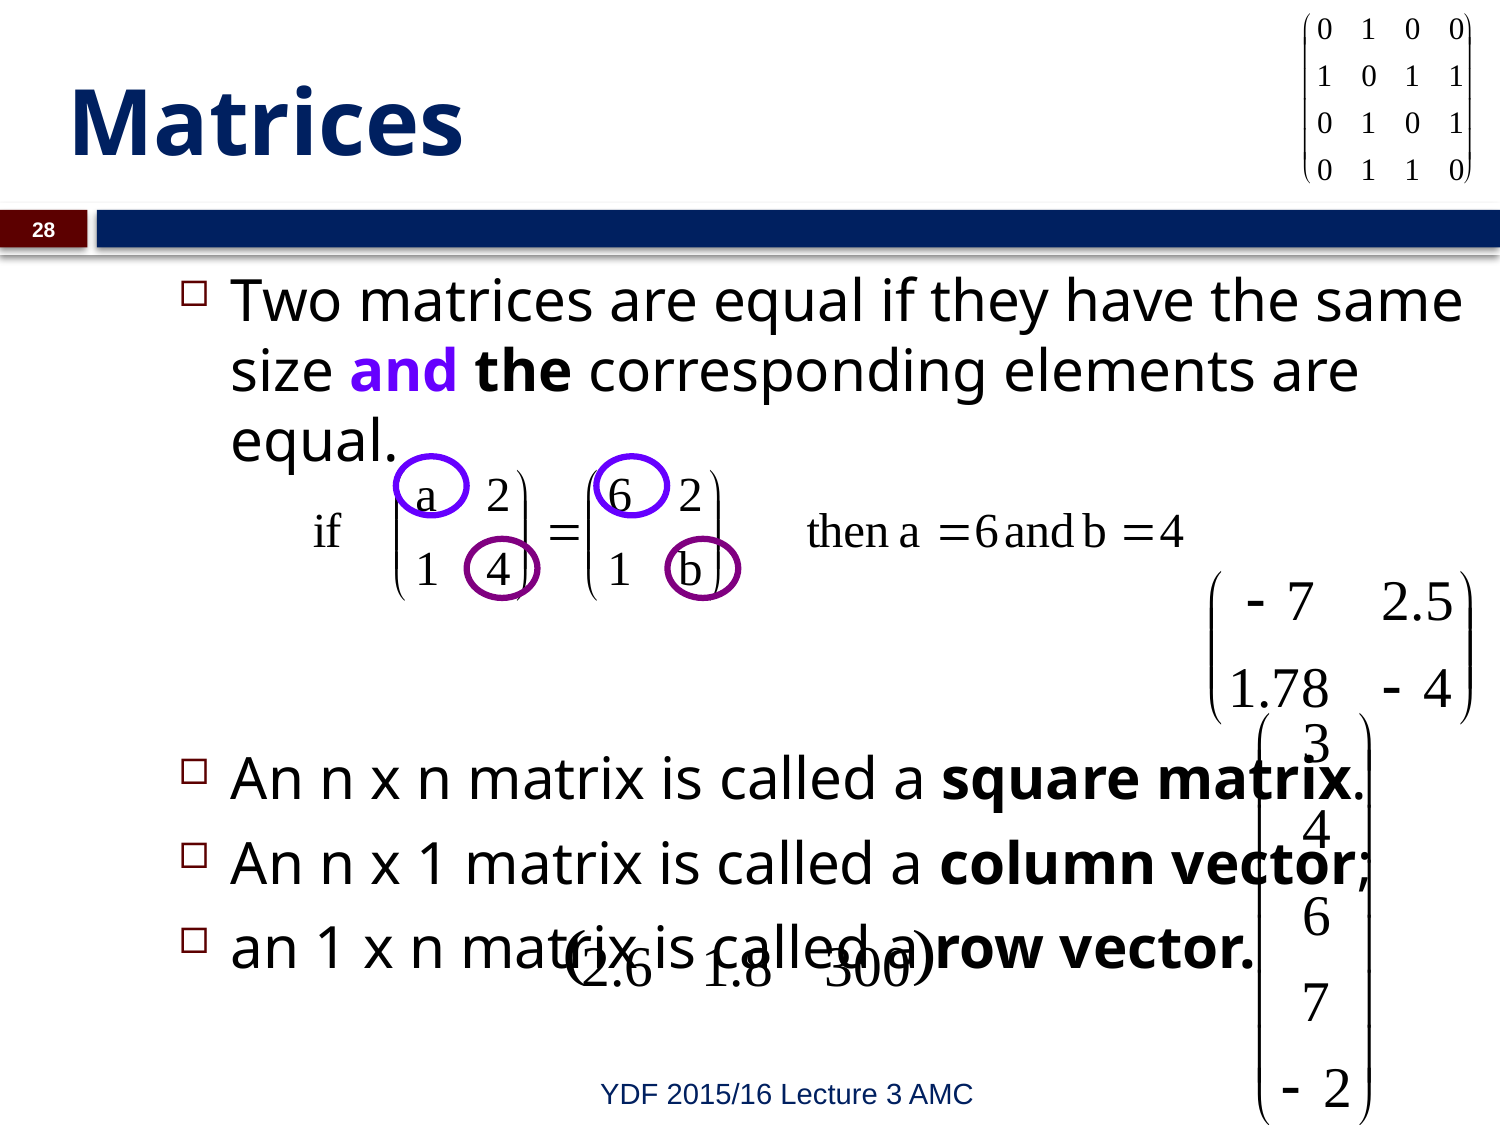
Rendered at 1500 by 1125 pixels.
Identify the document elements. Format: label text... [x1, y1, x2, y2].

text_box [614, 456, 649, 460]
footer YDF 2015/16 Lecture 3 AMC [99, 1063, 990, 1123]
list Two matrices are equal if they have the same size and the corresponding elements are equal. An n x n matrix is called a square matrix. An n x 1 matrix is called a column vector; an 1 x n matrix is called a row vector. [163, 255, 1500, 999]
text_box [414, 456, 449, 460]
slide_number 28 [0, 208, 88, 249]
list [306, 461, 1194, 610]
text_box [555, 928, 936, 1011]
title Matrices [52, 37, 1292, 201]
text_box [1245, 703, 1391, 1125]
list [1296, 5, 1483, 197]
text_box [1198, 562, 1492, 736]
